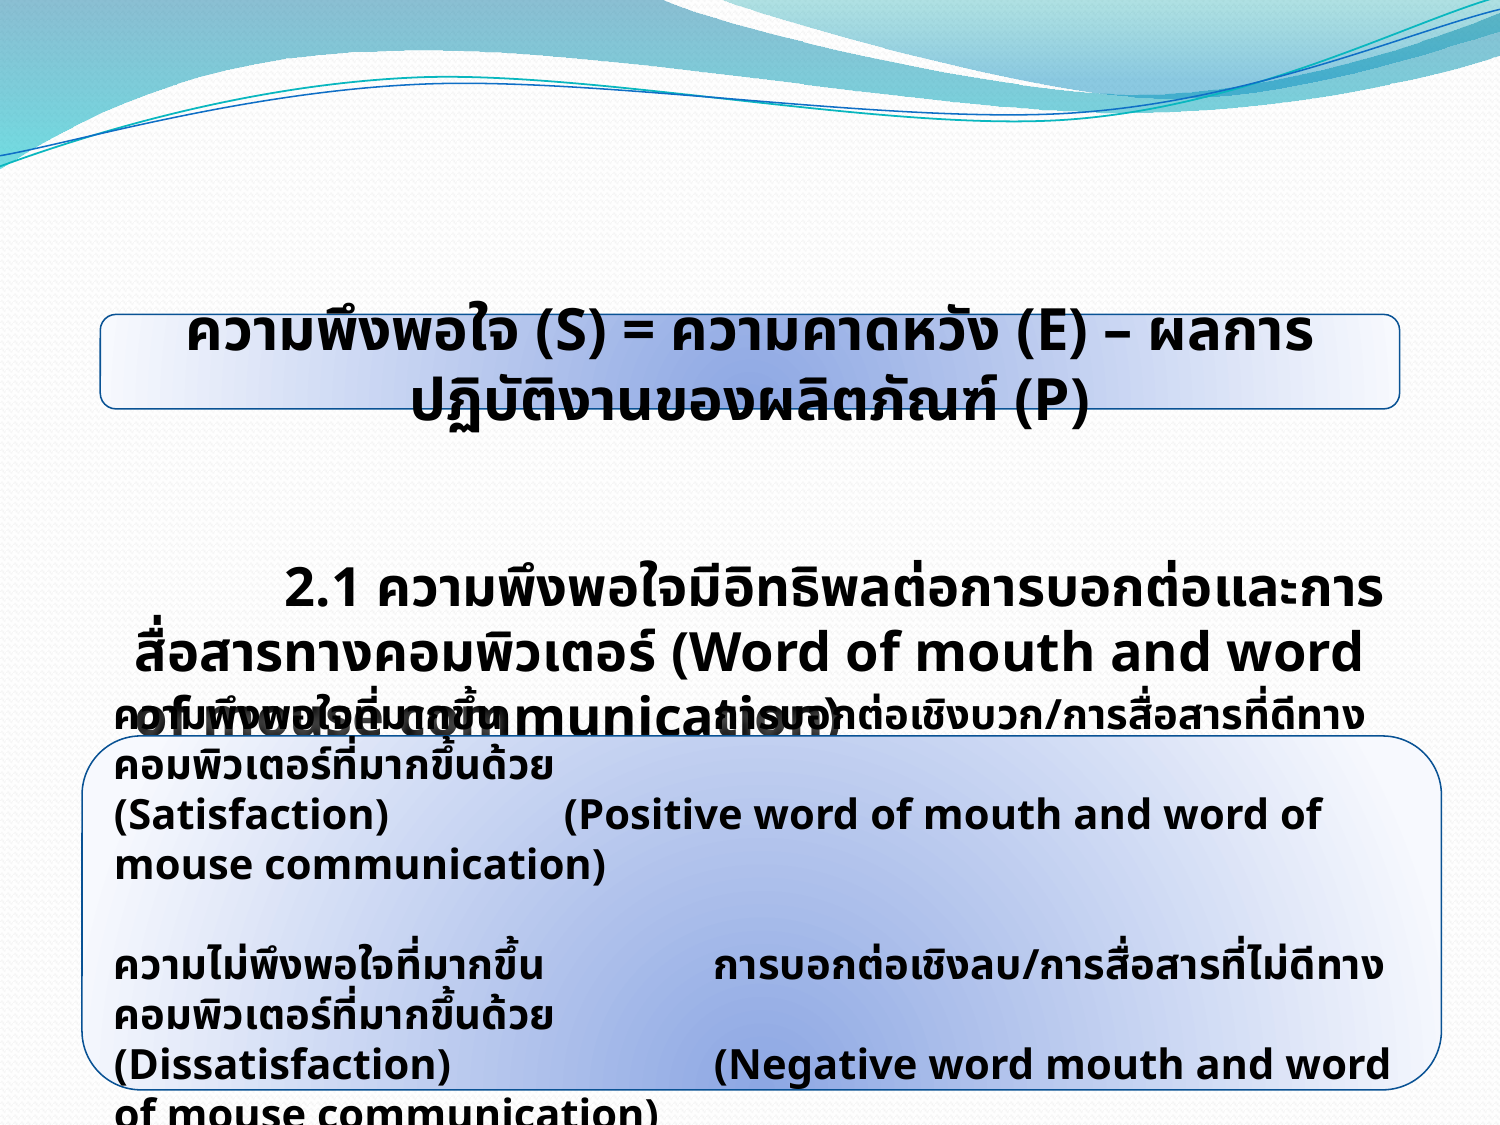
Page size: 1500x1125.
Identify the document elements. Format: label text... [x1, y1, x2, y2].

text_box ความพึงพอใจ (S) = ความคาดหวัง (E) – ผลการปฏิบัติงานของผลิตภัณฑ์ (P) [99, 313, 1401, 410]
list 2. ความพึงพอใจ (Satisfaction) 2.1 ความพึงพอใจมีอิทธิพลต่อการบอกต่อและการสื่อสารทางคอมพิวเตอร์ (Word of mouth and word of mouse communication) [75, 317, 1425, 787]
text_box ความพึงพอใจที่มากขึ้น การบอกต่อเชิงบวก/การสื่อสารที่ดีทางคอมพิวเตอร์ที่มากขึ้นด้วย (Satisfaction) (Positive word of mouth and word of mouse communication) ความไม่พึงพอใจที่มากขึ้น การบอกต่อเชิงลบ/การสื่อสารที่ไม่ดีทางคอมพิวเตอร์ที่มากขึ้นด้วย (Dissatisfaction) (Negative word mouth and word of mouse communication) [81, 735, 1443, 1091]
